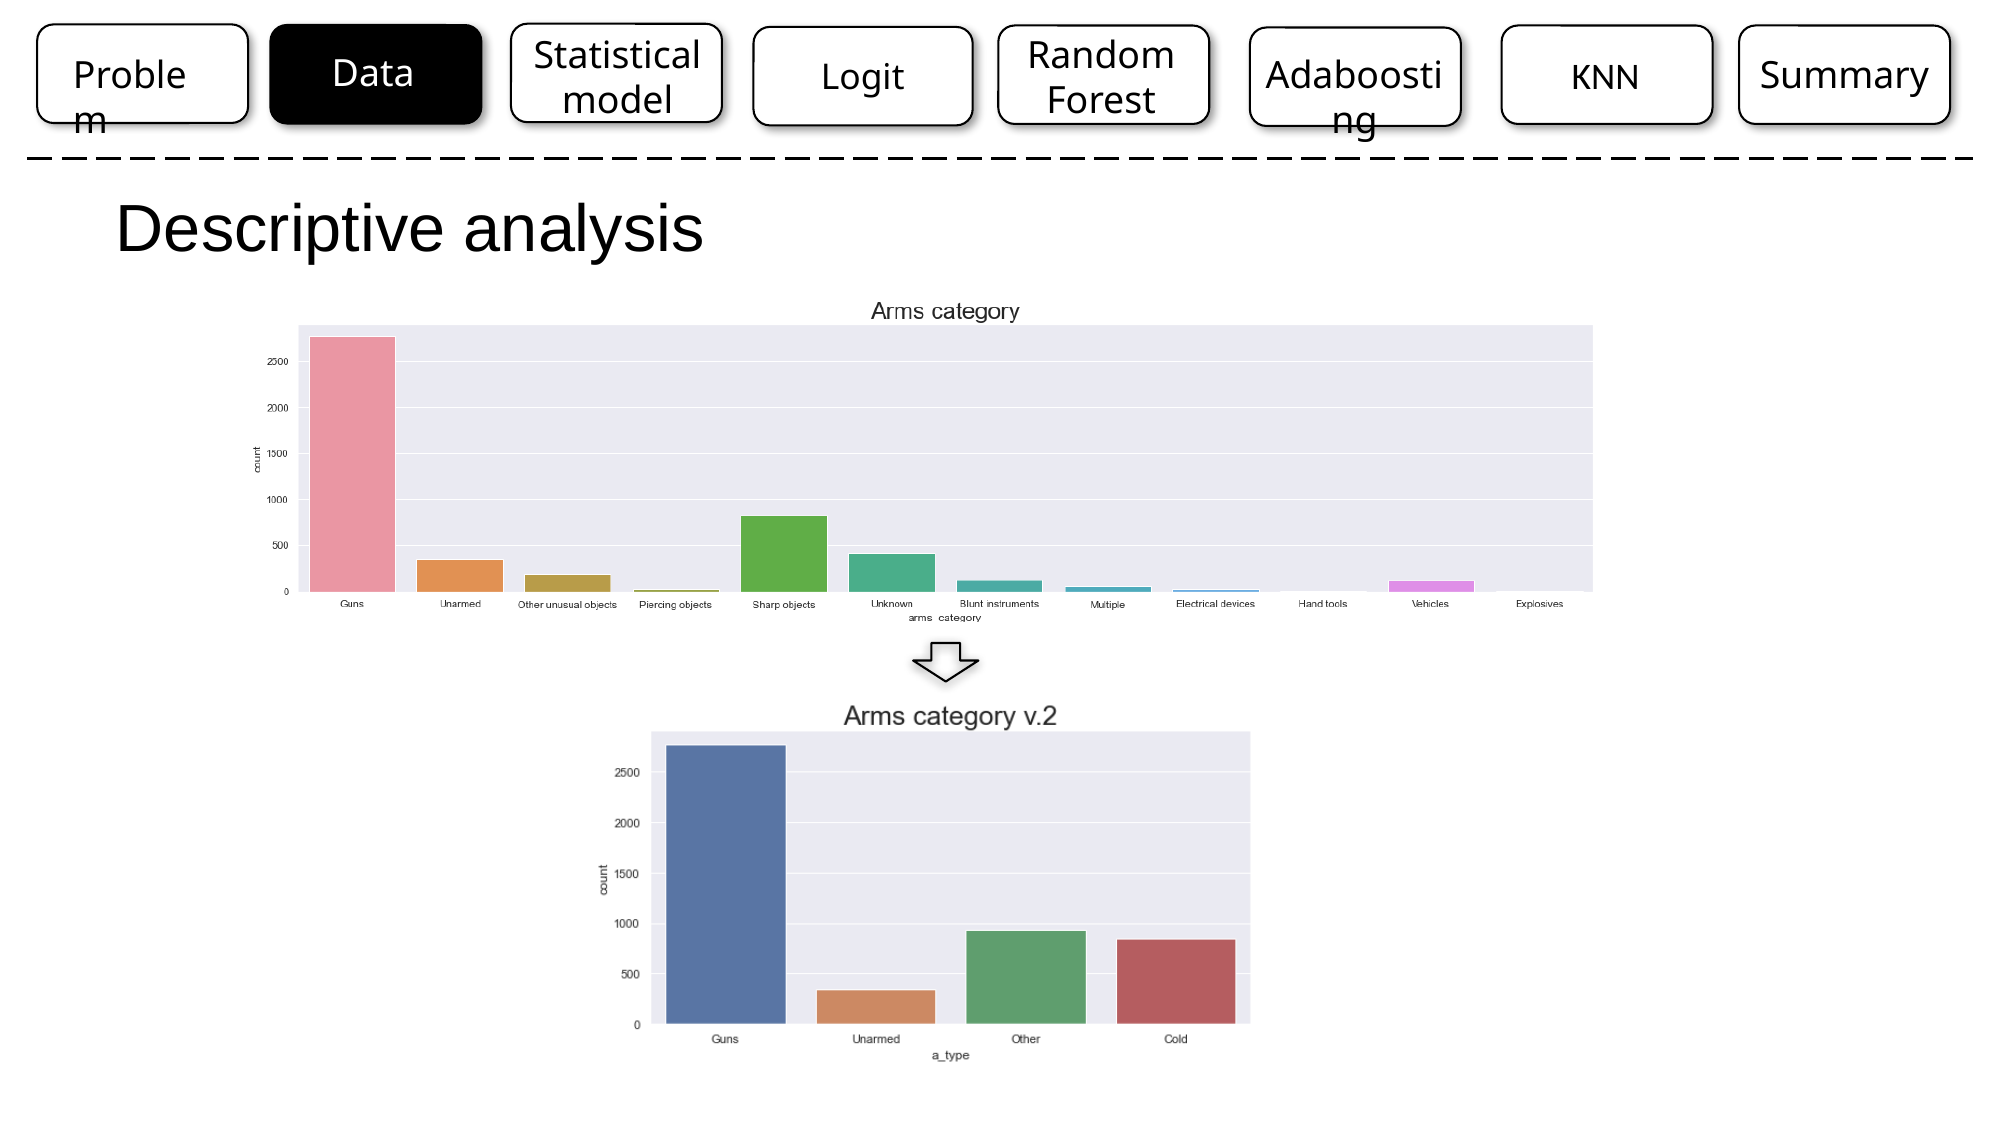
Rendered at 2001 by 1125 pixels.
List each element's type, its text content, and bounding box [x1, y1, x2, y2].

text_box Random Forest [988, 23, 1214, 129]
text_box [1249, 26, 1462, 43]
text_box [1500, 24, 1714, 125]
text_box Data [260, 41, 486, 102]
picture [246, 295, 1600, 622]
text_box KNN [1556, 44, 1699, 105]
text_box [269, 23, 483, 41]
text_box [1738, 24, 1952, 43]
text_box Descriptive analysis [101, 177, 721, 273]
text_box Summary [1732, 43, 1957, 104]
text_box [752, 105, 974, 127]
text_box [1738, 104, 1952, 125]
text_box [752, 25, 974, 47]
text_box Logit [734, 47, 988, 105]
text_box Problem [58, 43, 229, 148]
text_box Statistical model [512, 24, 724, 129]
text_box [913, 642, 979, 682]
text_box Adaboosting [1242, 43, 1467, 148]
text_box [269, 102, 483, 125]
picture [591, 698, 1258, 1068]
text_box [36, 23, 250, 125]
